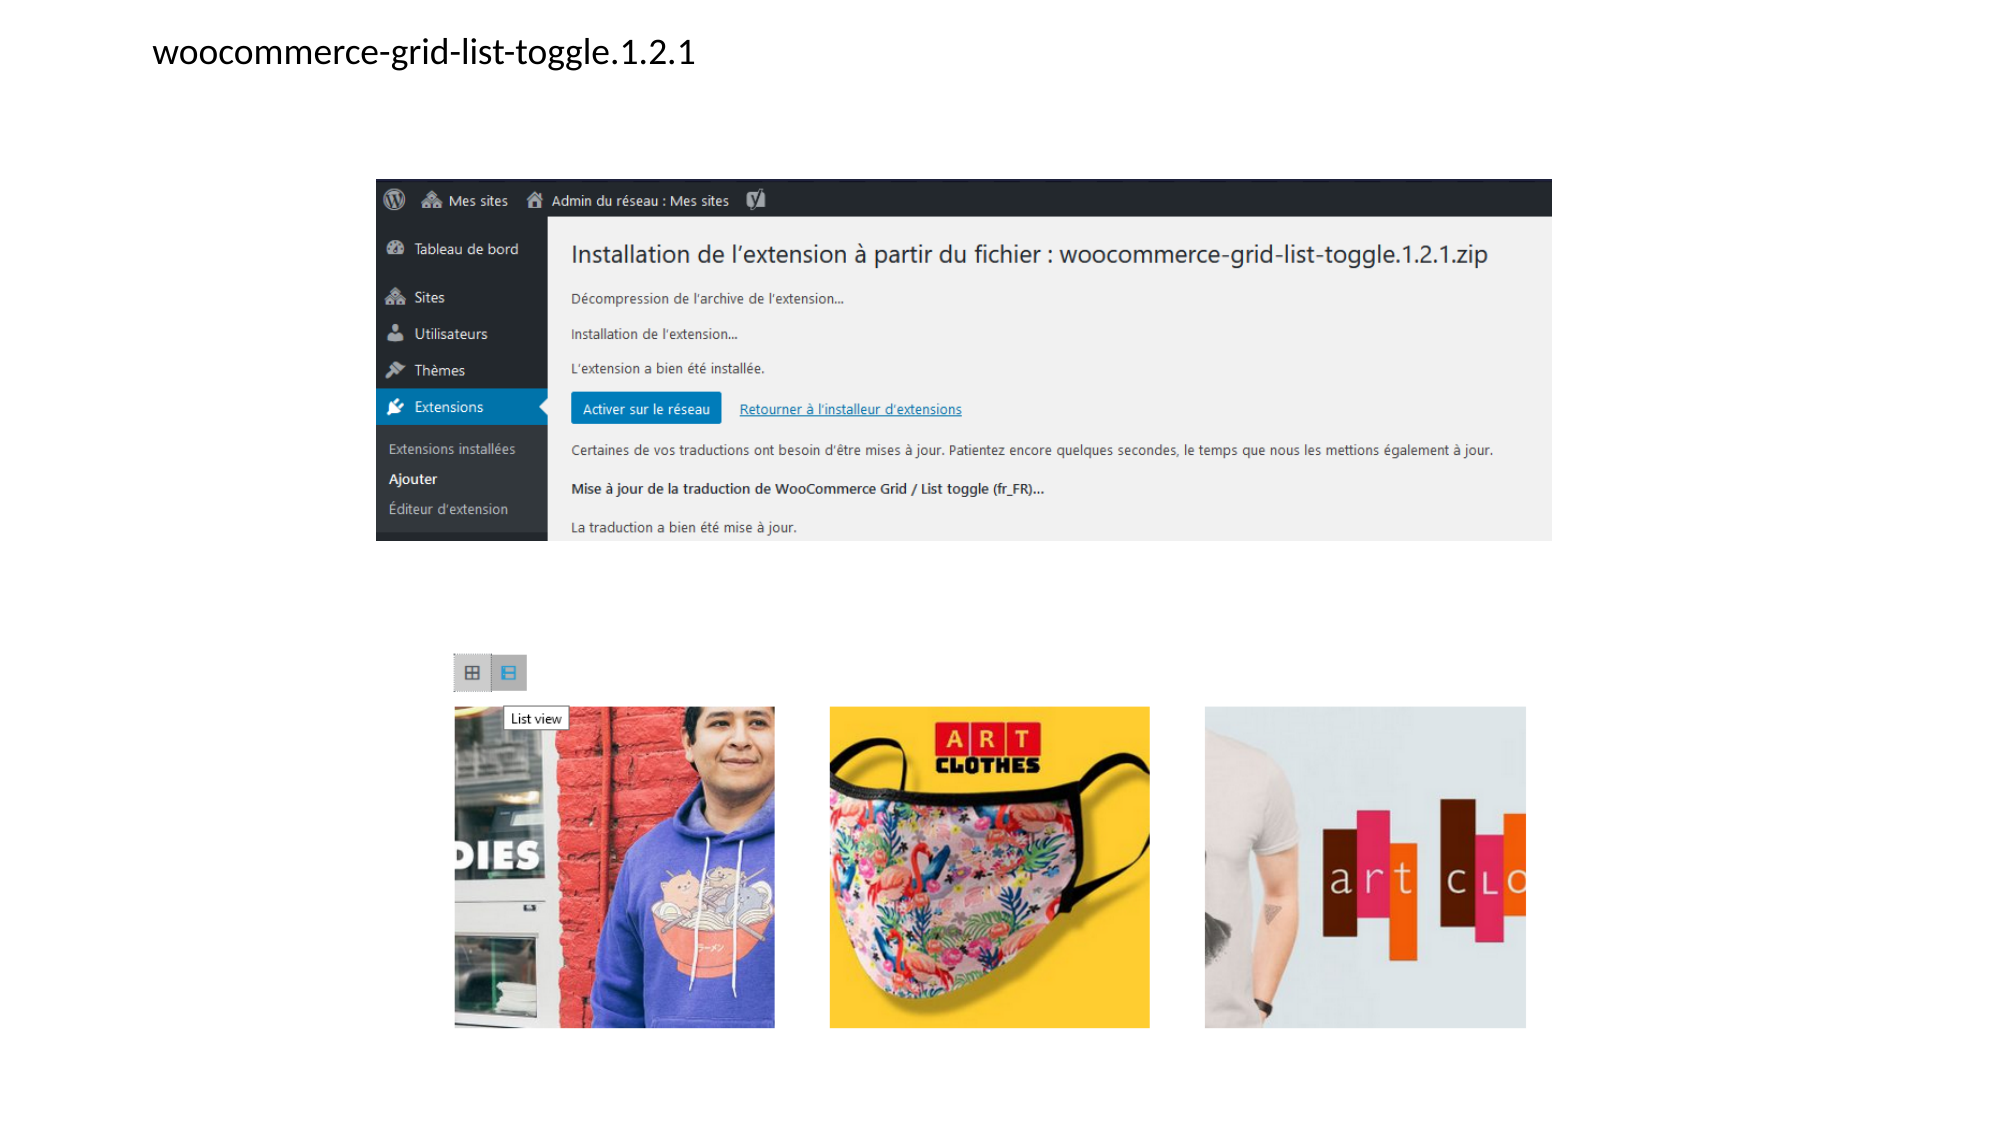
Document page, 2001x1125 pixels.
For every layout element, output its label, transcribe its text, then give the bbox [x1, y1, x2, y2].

picture [466, 405, 475, 411]
text_box woocommerce-grid-list-toggle.1.2.1 [137, 19, 788, 80]
picture [436, 405, 448, 411]
picture [388, 399, 403, 415]
picture [452, 405, 462, 412]
picture [376, 179, 1552, 541]
picture [421, 639, 1579, 1044]
